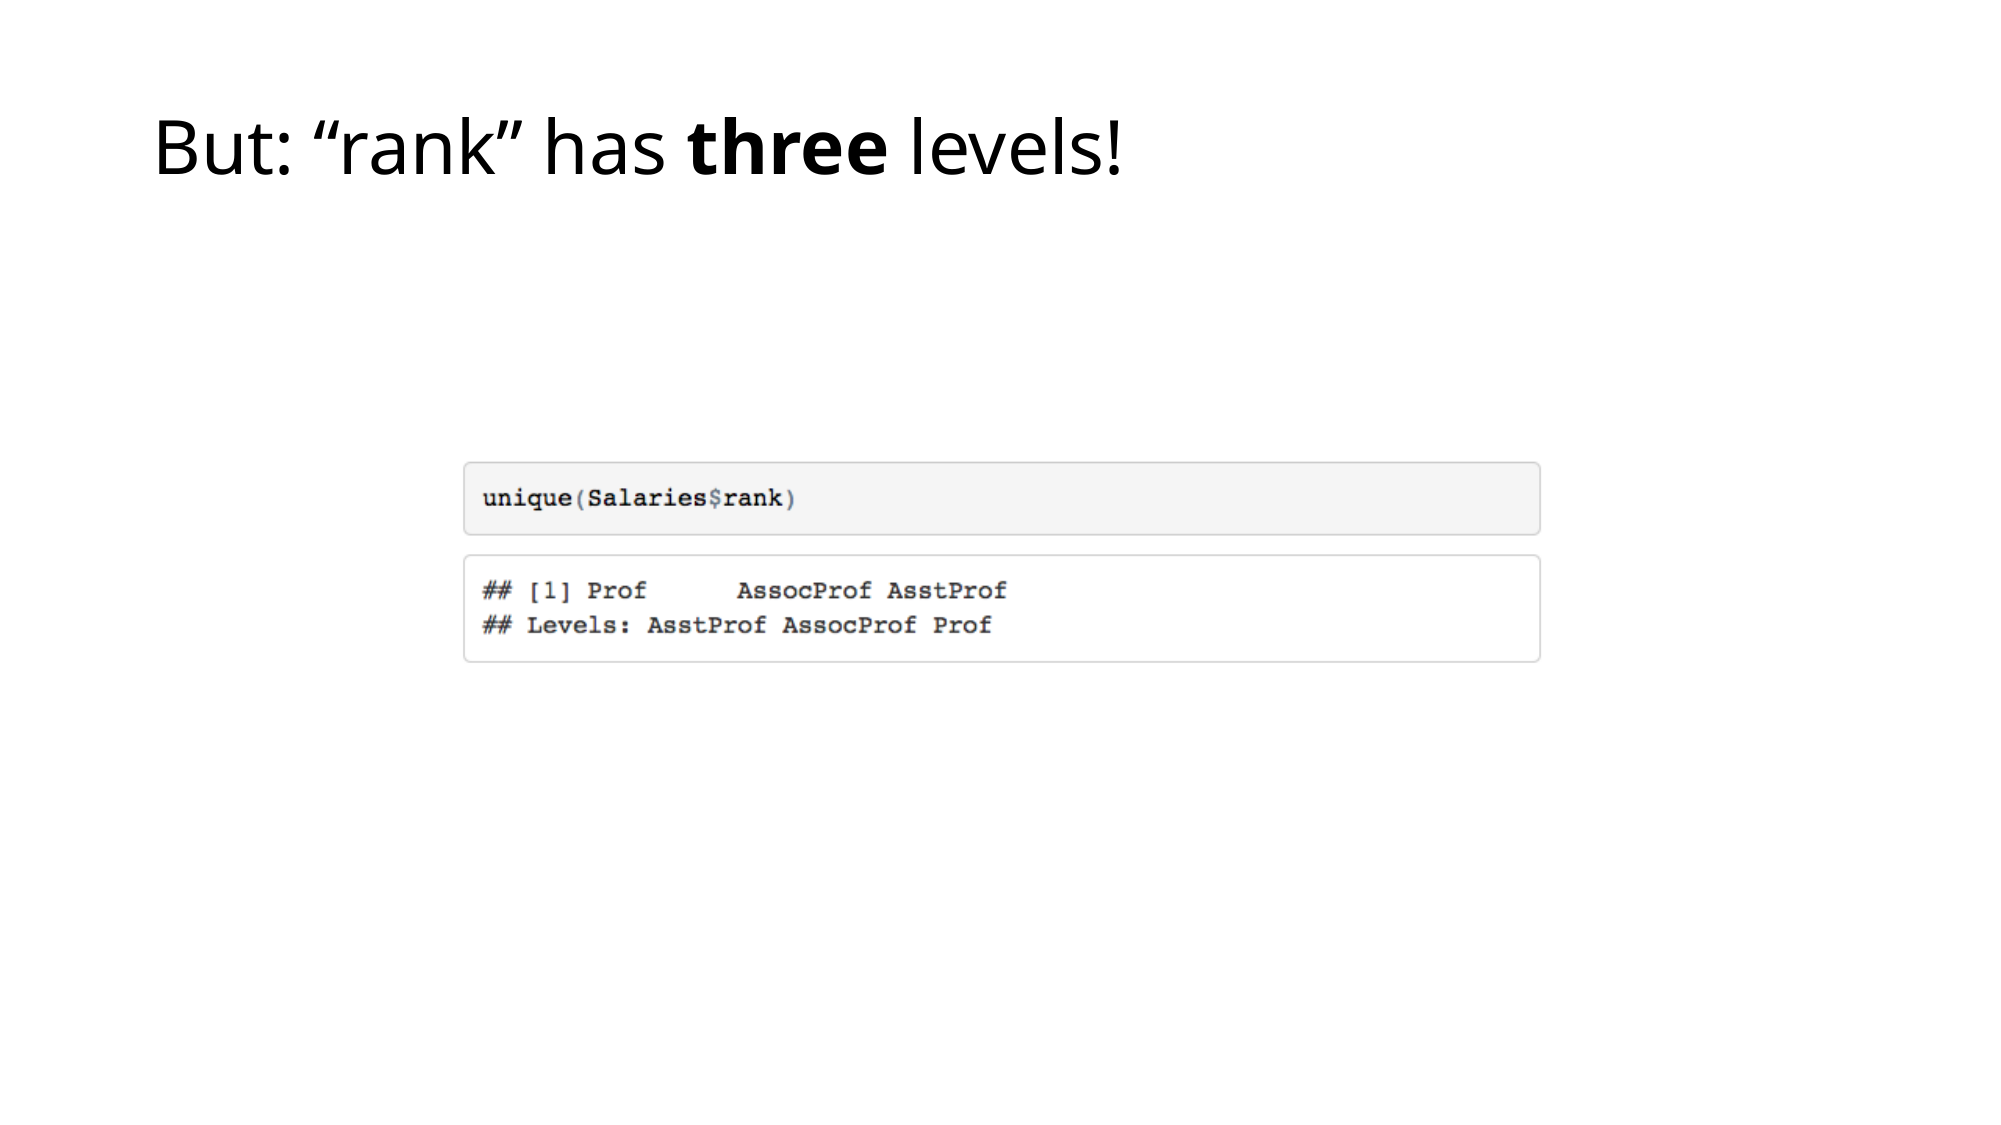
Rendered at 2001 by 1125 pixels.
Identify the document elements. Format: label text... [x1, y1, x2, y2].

picture [451, 451, 1549, 674]
title But: “rank” has three levels! [137, 59, 1265, 240]
